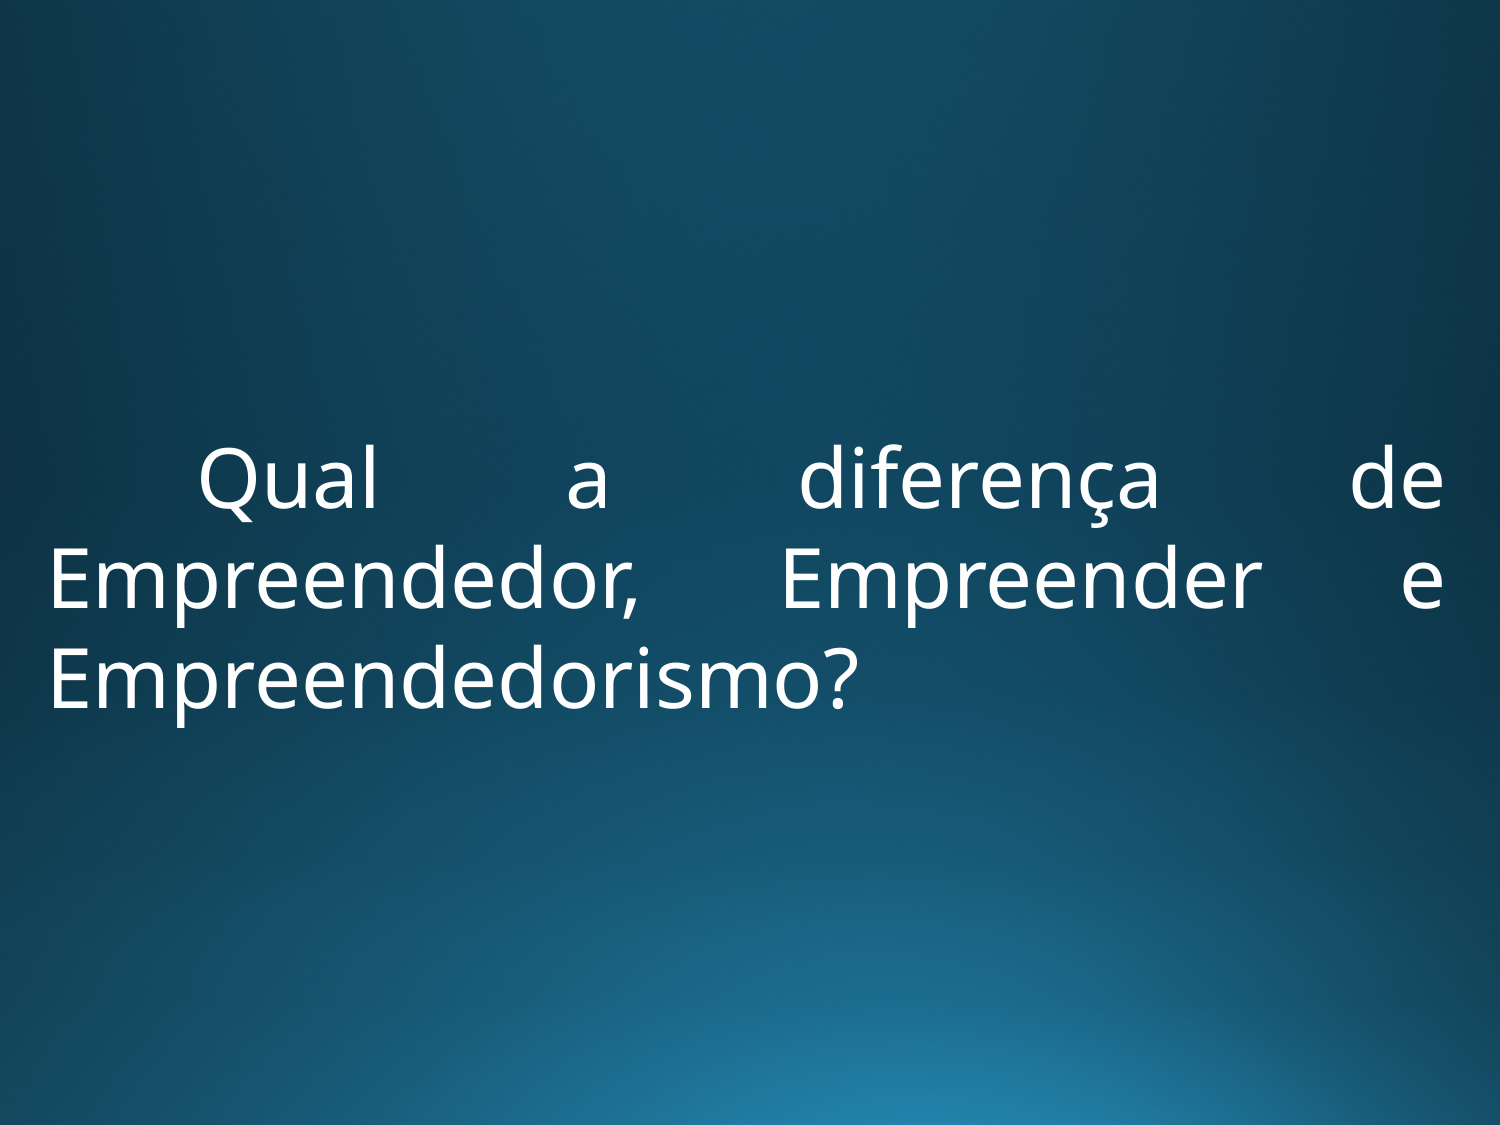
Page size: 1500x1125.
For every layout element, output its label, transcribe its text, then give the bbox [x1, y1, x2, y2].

text_box Qual a diferença de Empreendedor, Empreender e Empreendedorismo? [31, 417, 1462, 733]
picture [0, 0, 1500, 1125]
